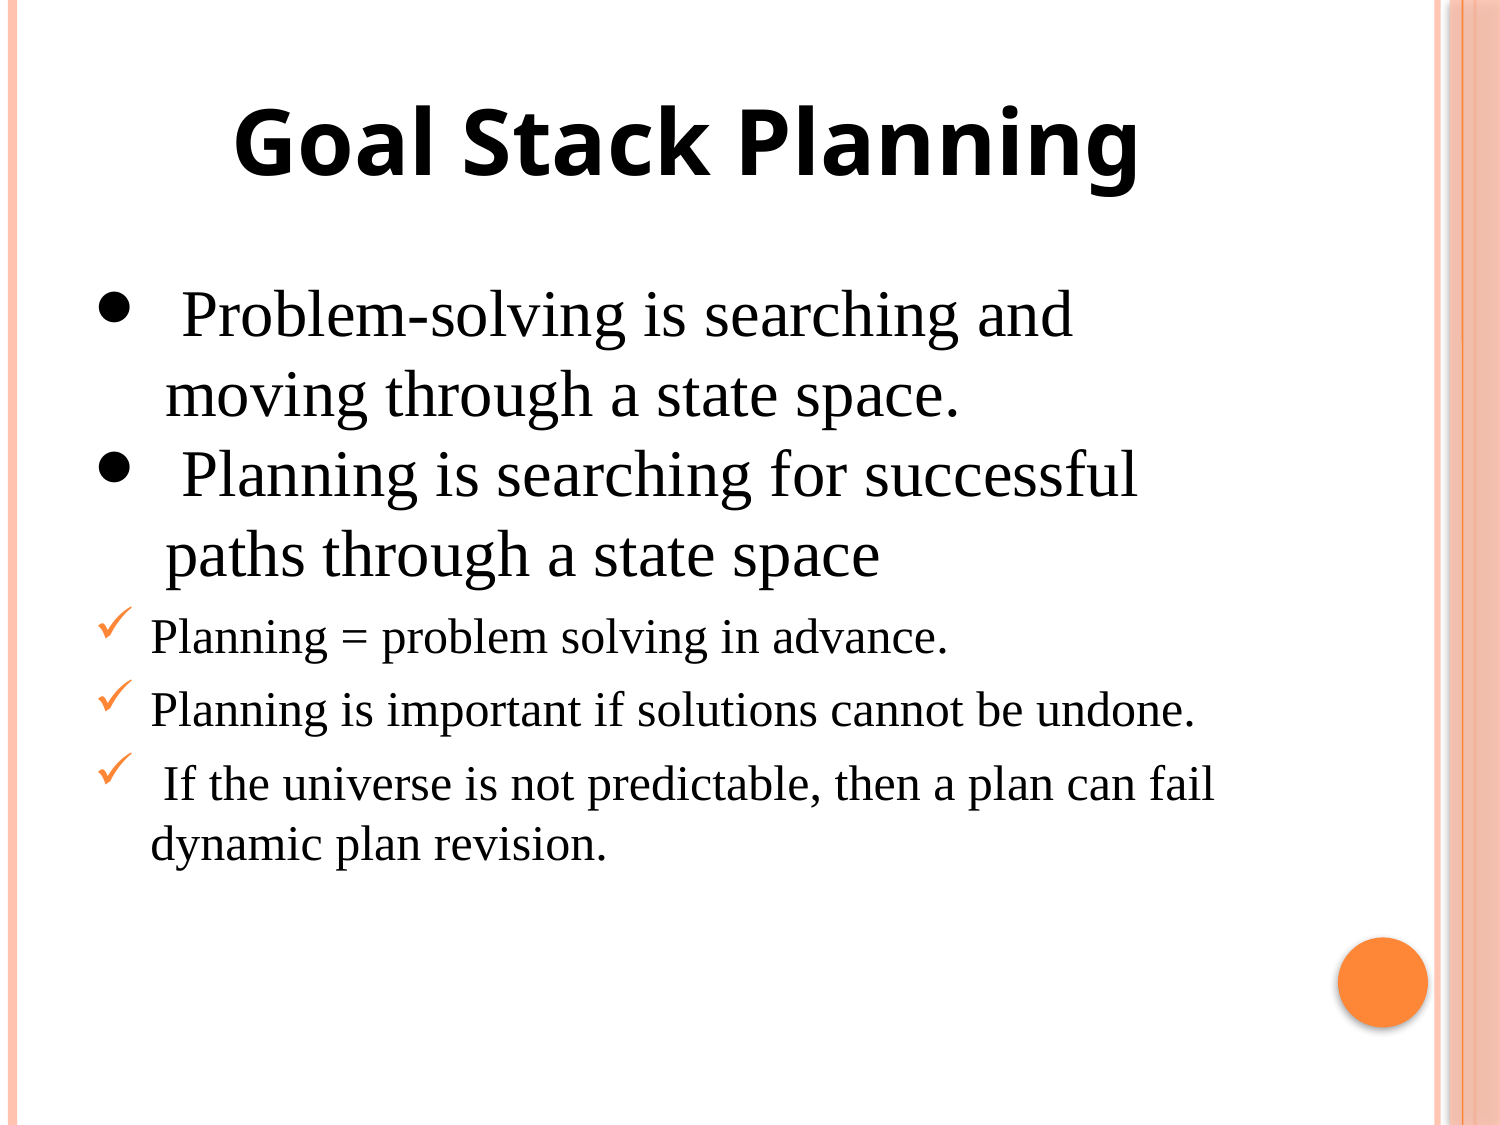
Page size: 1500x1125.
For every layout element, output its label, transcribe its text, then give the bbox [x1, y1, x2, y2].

list Problem-solving is searching and moving through a state space. Planning is searching for successful paths through a state space Planning = problem solving in advance. Planning is important if solutions cannot be undone. If the universe is not predictable, then a plan can fail dynamic plan revision. [75, 262, 1300, 1062]
title Goal Stack Planning [75, 45, 1300, 233]
